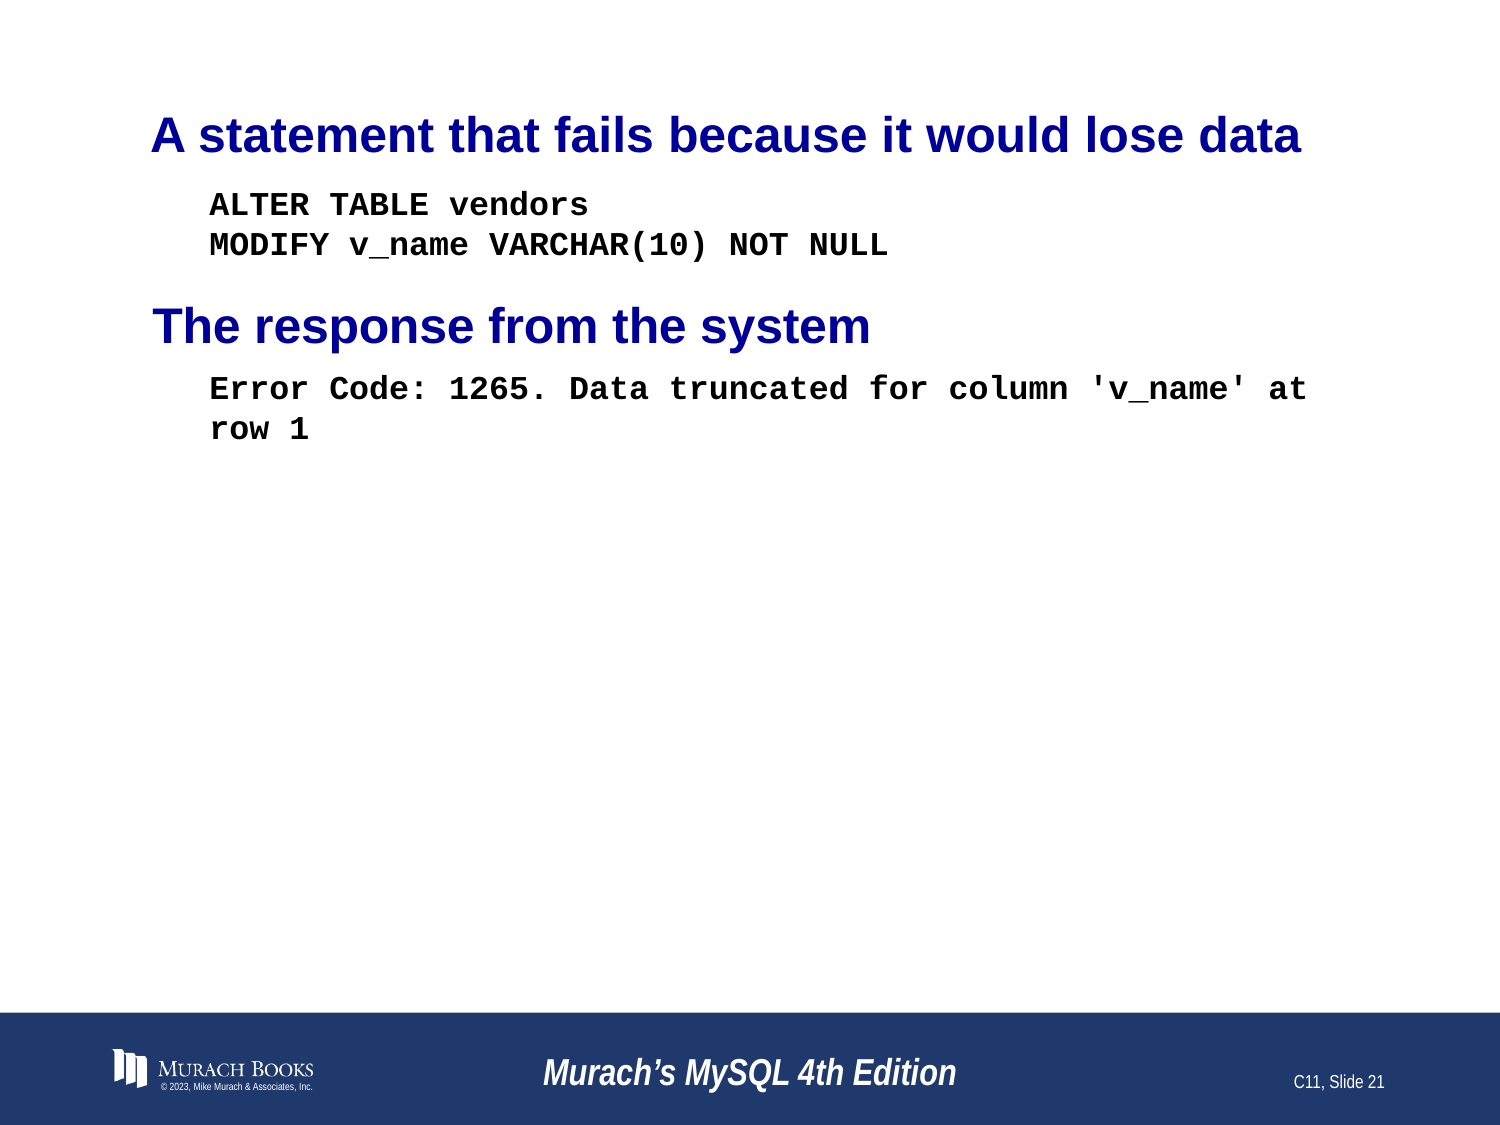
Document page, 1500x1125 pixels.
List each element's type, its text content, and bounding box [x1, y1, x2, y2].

slide_number C11, Slide 21 [1087, 1025, 1400, 1100]
footer © 2023, Mike Murach & Associates, Inc. [12, 1025, 450, 1100]
title A statement that fails because it would lose data [150, 102, 1350, 164]
slide_number Murach’s MySQL 4th Edition [450, 1025, 1050, 1100]
list ALTER TABLE vendors MODIFY v_name VARCHAR(10) NOT NULL The response from the system Error Code: 1265. Data truncated for column 'v_name' at row 1 [137, 174, 1350, 975]
